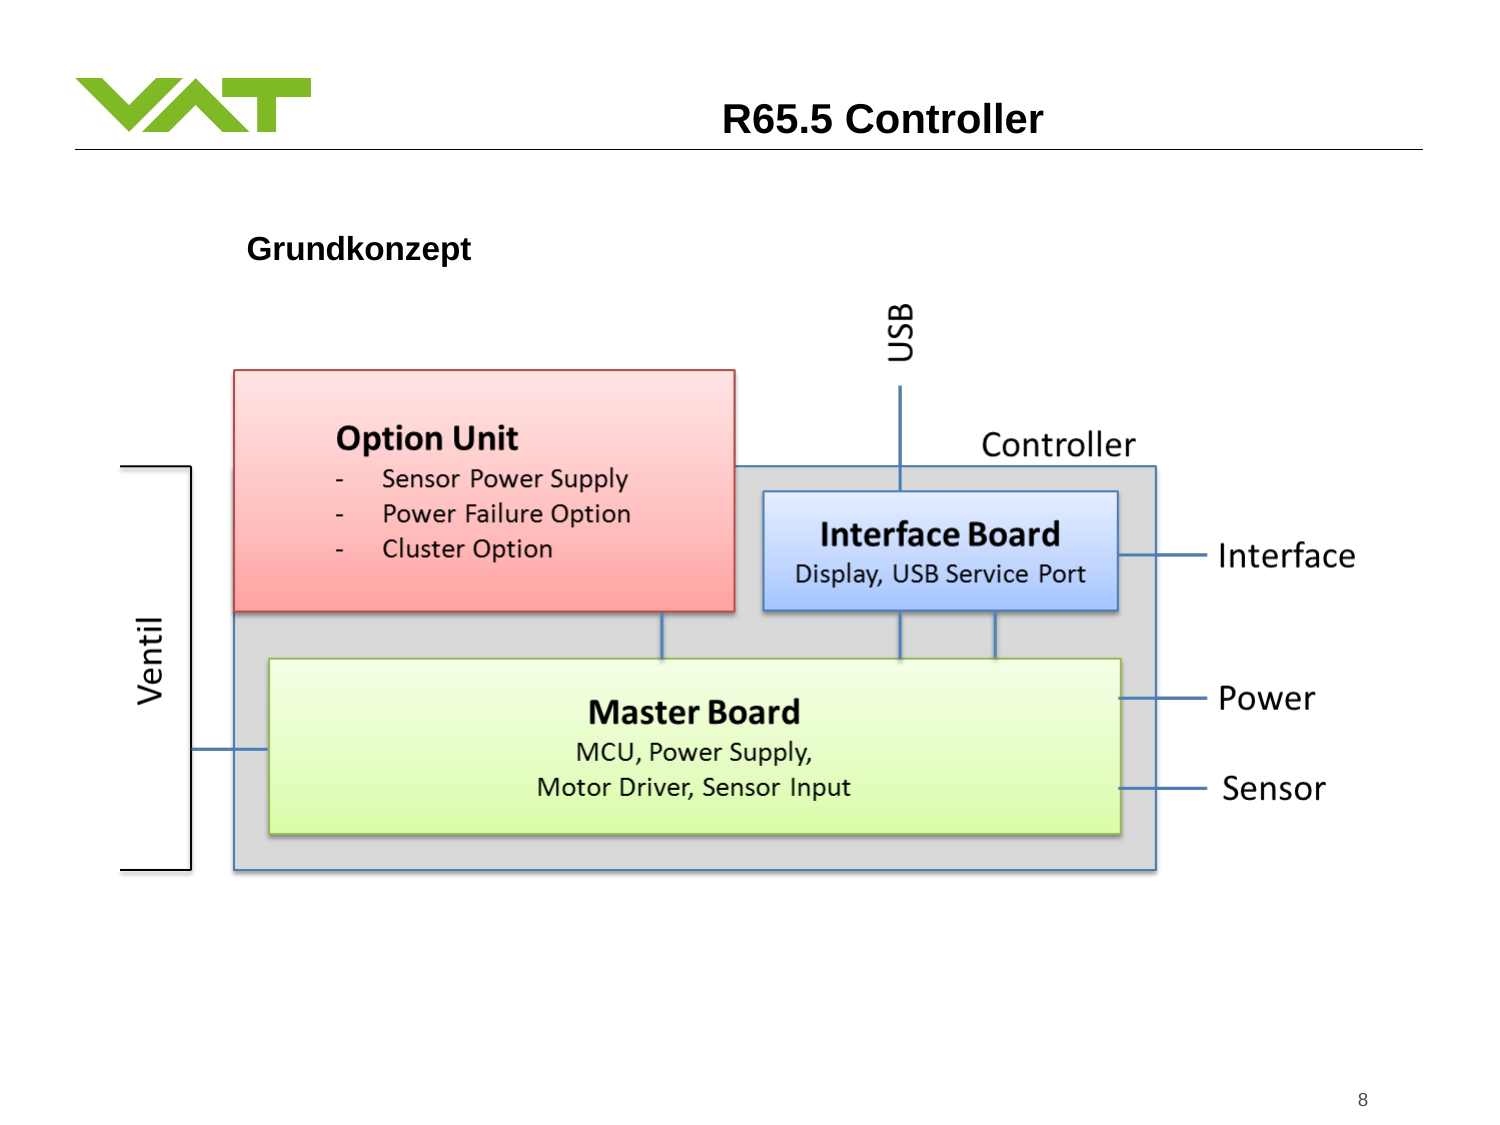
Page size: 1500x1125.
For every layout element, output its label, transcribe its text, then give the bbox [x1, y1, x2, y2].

picture [75, 78, 311, 132]
picture [113, 278, 1380, 882]
title R65.5 Controller [342, 93, 1424, 141]
text_box Grundkonzept [231, 219, 487, 275]
